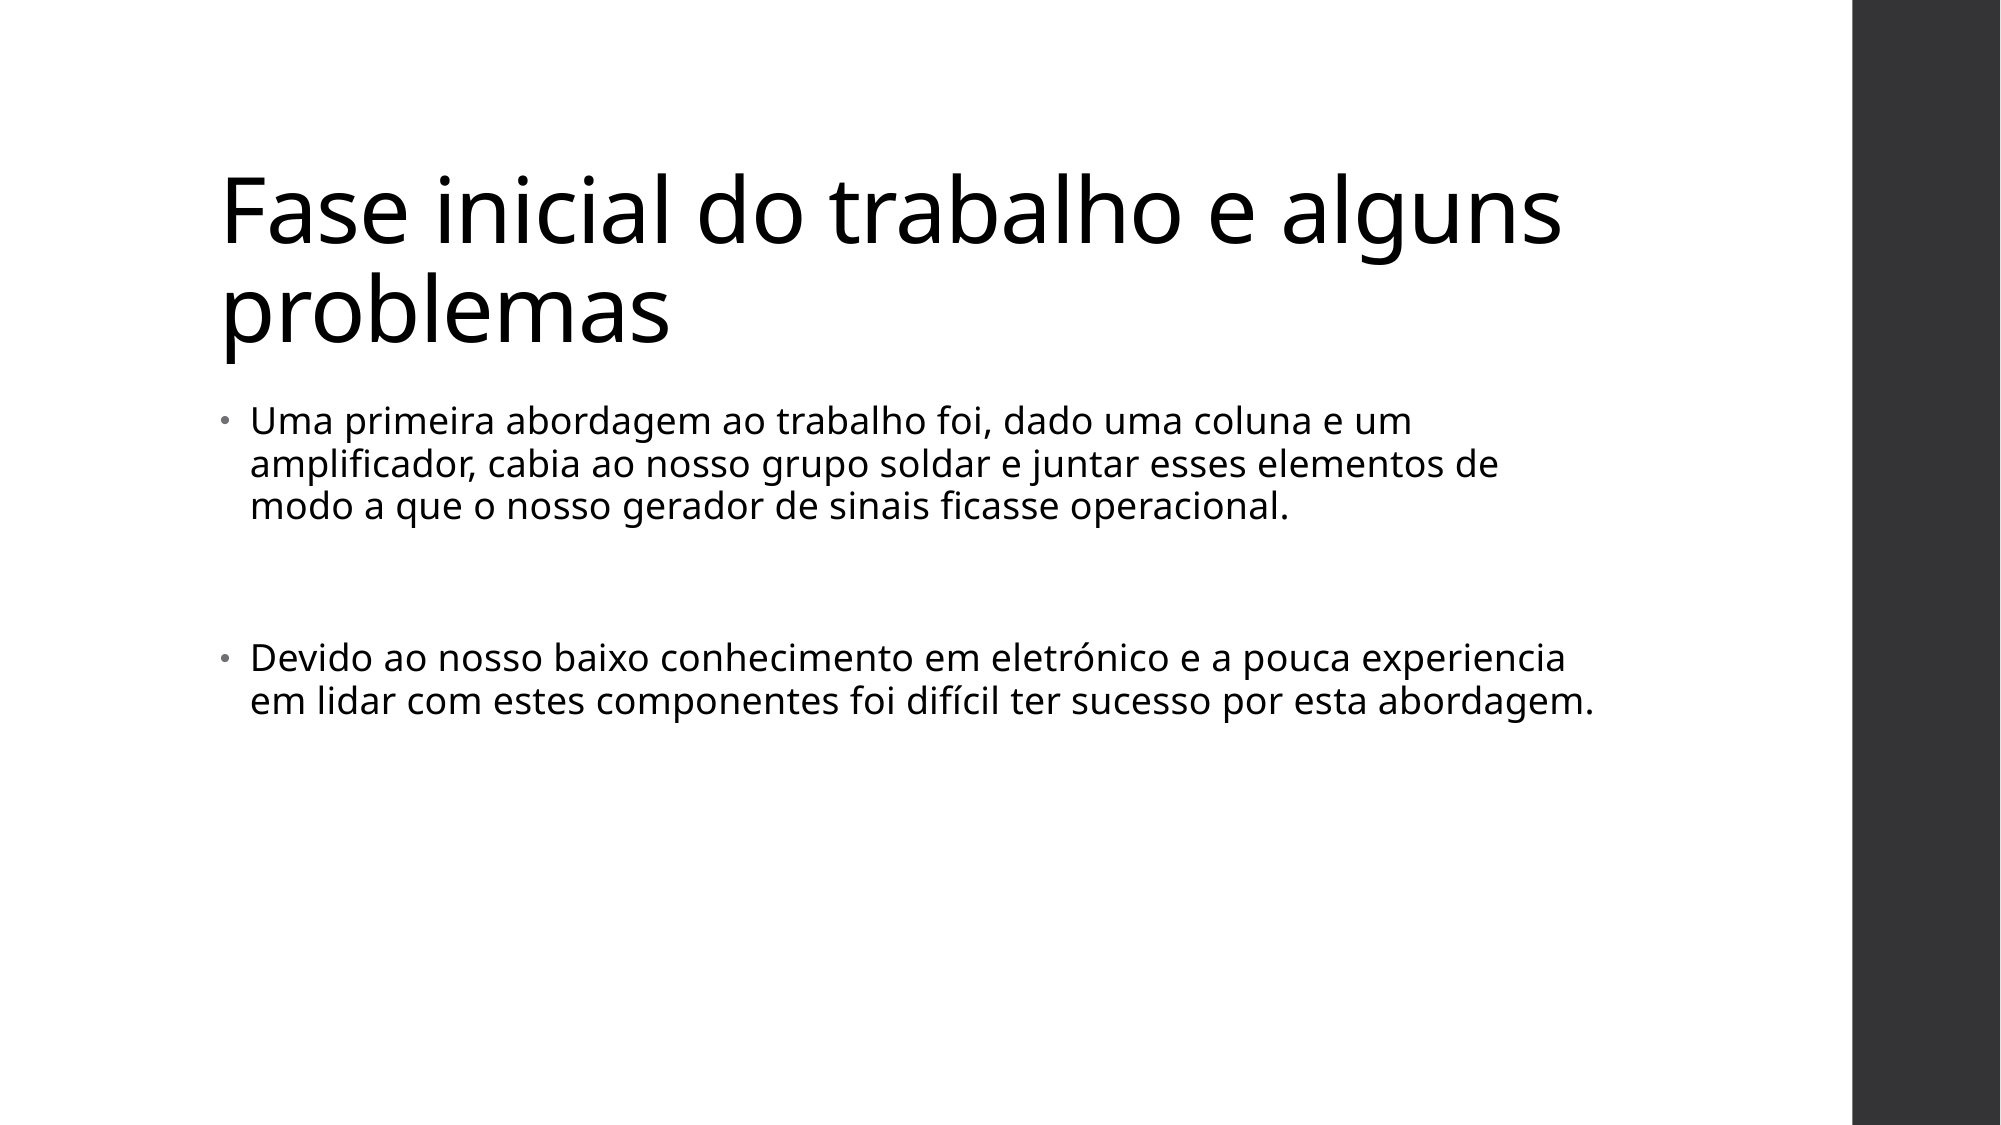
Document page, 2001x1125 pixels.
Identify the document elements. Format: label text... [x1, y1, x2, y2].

title Fase inicial do trabalho e alguns problemas [204, 152, 1795, 371]
list Uma primeira abordagem ao trabalho foi, dado uma coluna e um amplificador, cabia ao nosso grupo soldar e juntar esses elementos de modo a que o nosso gerador de sinais ficasse operacional. Devido ao nosso baixo conhecimento em eletrónico e a pouca experiencia em lidar com estes componentes foi difícil ter sucesso por esta abordagem. [204, 392, 1615, 1107]
